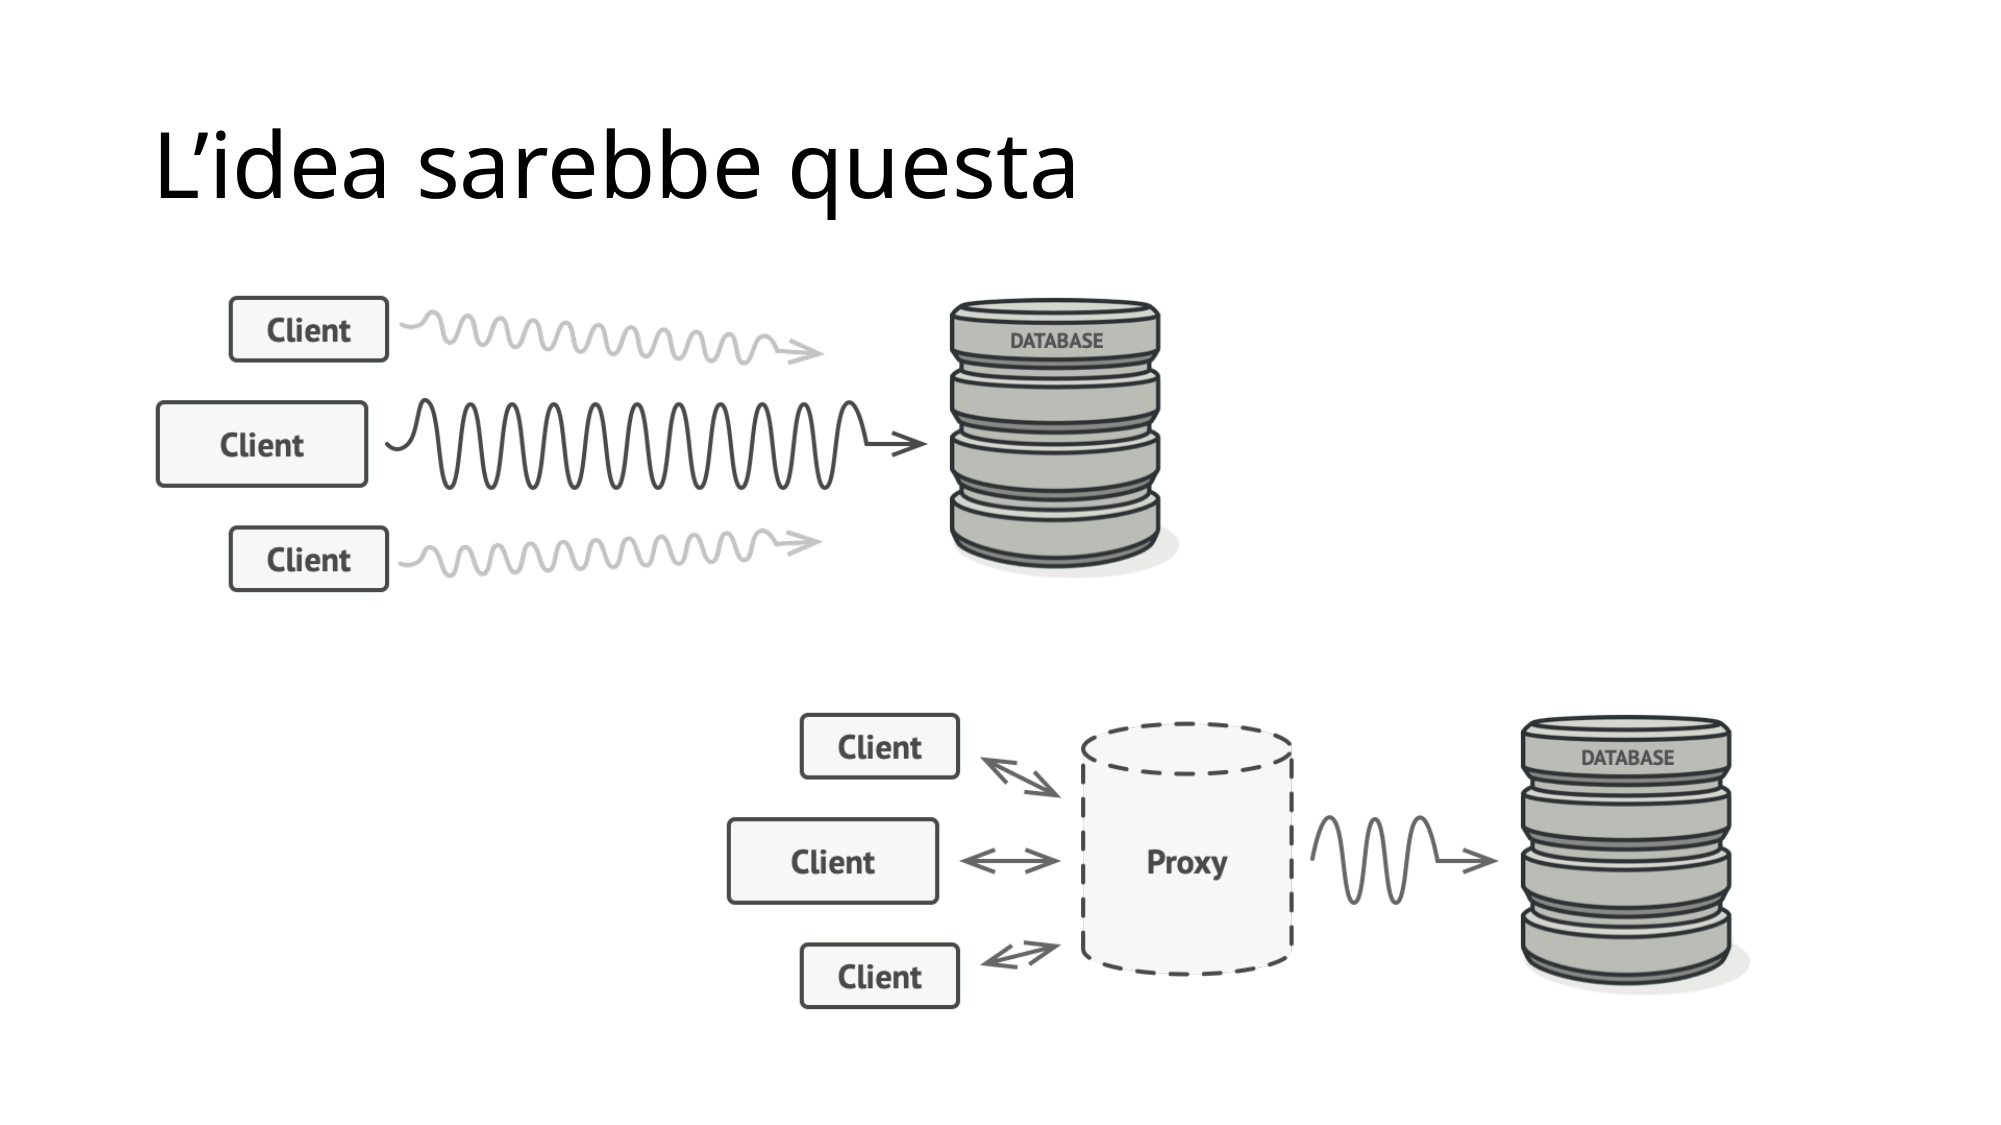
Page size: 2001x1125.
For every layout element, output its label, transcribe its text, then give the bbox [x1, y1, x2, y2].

picture [137, 277, 1200, 611]
title L’idea sarebbe questa [137, 59, 1863, 278]
picture [707, 694, 1771, 1028]
